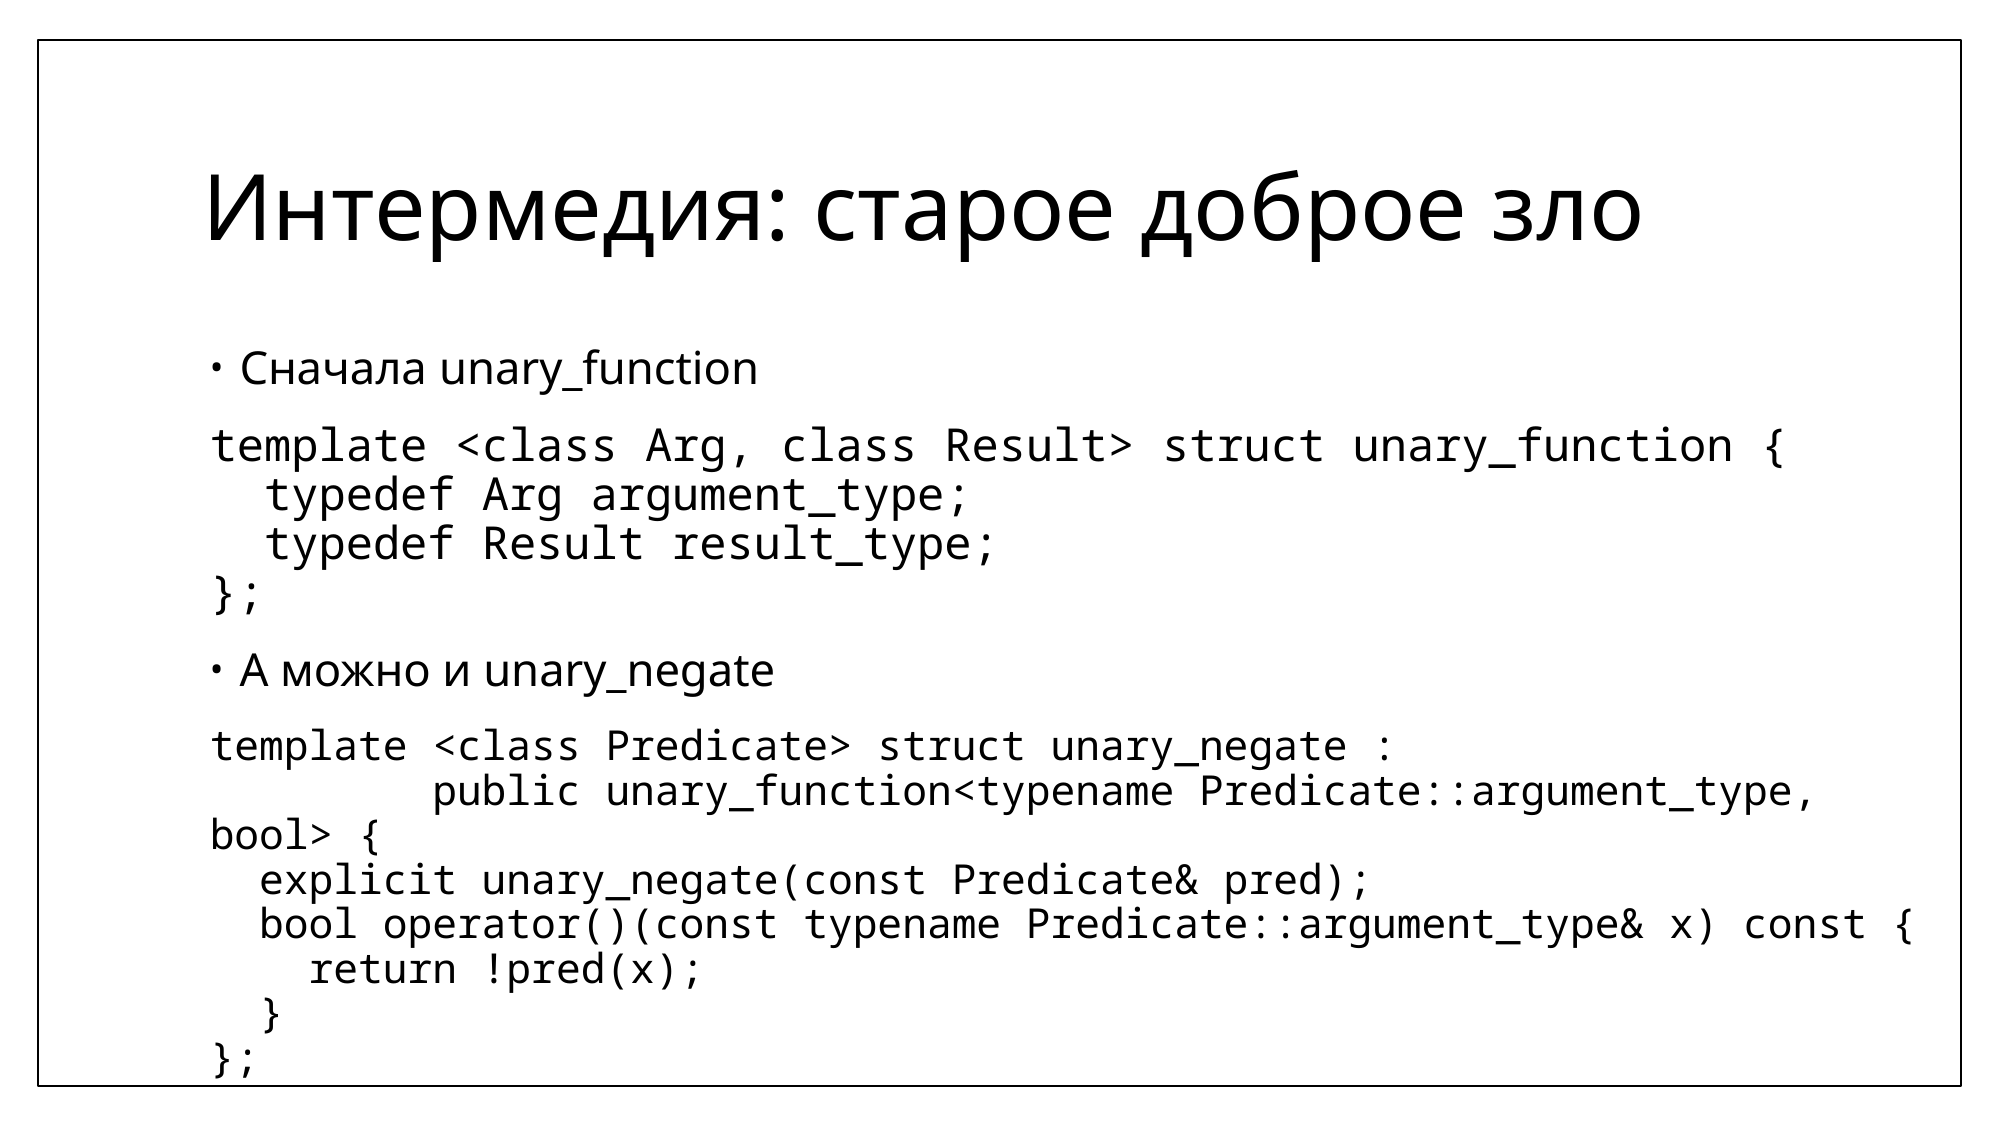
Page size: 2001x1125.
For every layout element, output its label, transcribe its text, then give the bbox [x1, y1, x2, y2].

title Интермедия: старое доброе зло [187, 99, 1808, 323]
list Сначала unary_function template <class Arg, class Result> struct unary_function { typedef Arg argument_type; typedef Result result_type; }; А можно и unary_negate template <class Predicate> struct unary_negate : public unary_function<typename Predicate::argument_type, bool> { explicit unary_negate(const Predicate& pred); bool operator()(const typename Predicate::argument_type& x) const { return !pred(x); } }; [187, 337, 1938, 1104]
